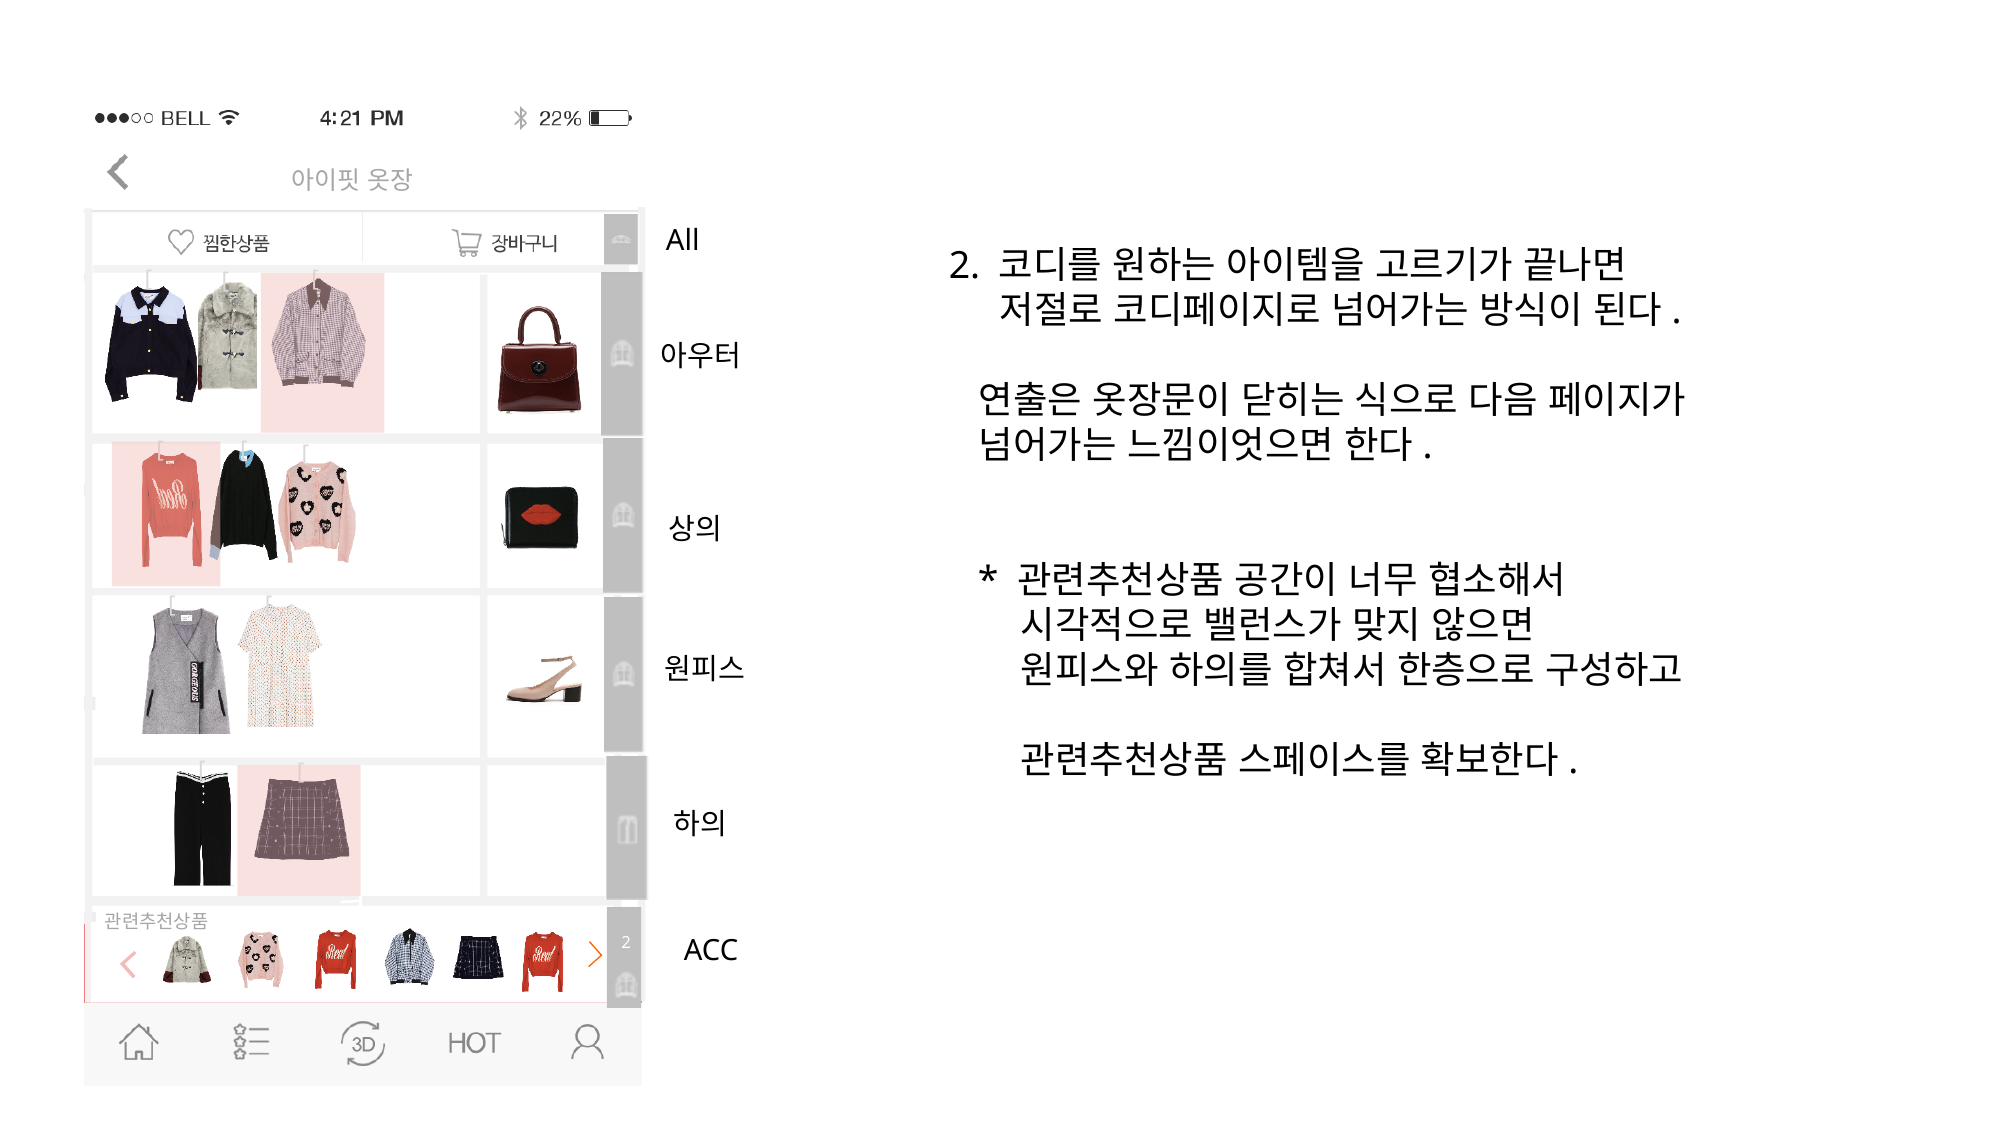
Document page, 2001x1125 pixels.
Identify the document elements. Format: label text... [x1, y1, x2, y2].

text_box 12 [648, 528, 652, 564]
text_box 하의 [659, 797, 743, 848]
text_box All [651, 214, 715, 264]
text_box ACC [669, 923, 754, 974]
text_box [84, 105, 648, 1086]
text_box 2. 코디를 원하는 아이템을 고르기가 끝나면 저절로 코디페이지로 넘어가는 방식이 된다. 연출은 옷장문이 닫히는 식으로 다음 페이지가 넘어가는 느낌이엇으면 한다. * 관련추천상품 공간이 너무 협소해서 시각적으로 밸런스가 맞지 않으면 원피스와 하의를 합쳐서 한층으로 구성하고 관련추천상품 스페이스를 확보한다. [934, 233, 1702, 789]
text_box 상의 [653, 502, 738, 553]
text_box 아우터 [648, 330, 757, 381]
text_box 원피스 [649, 643, 761, 693]
